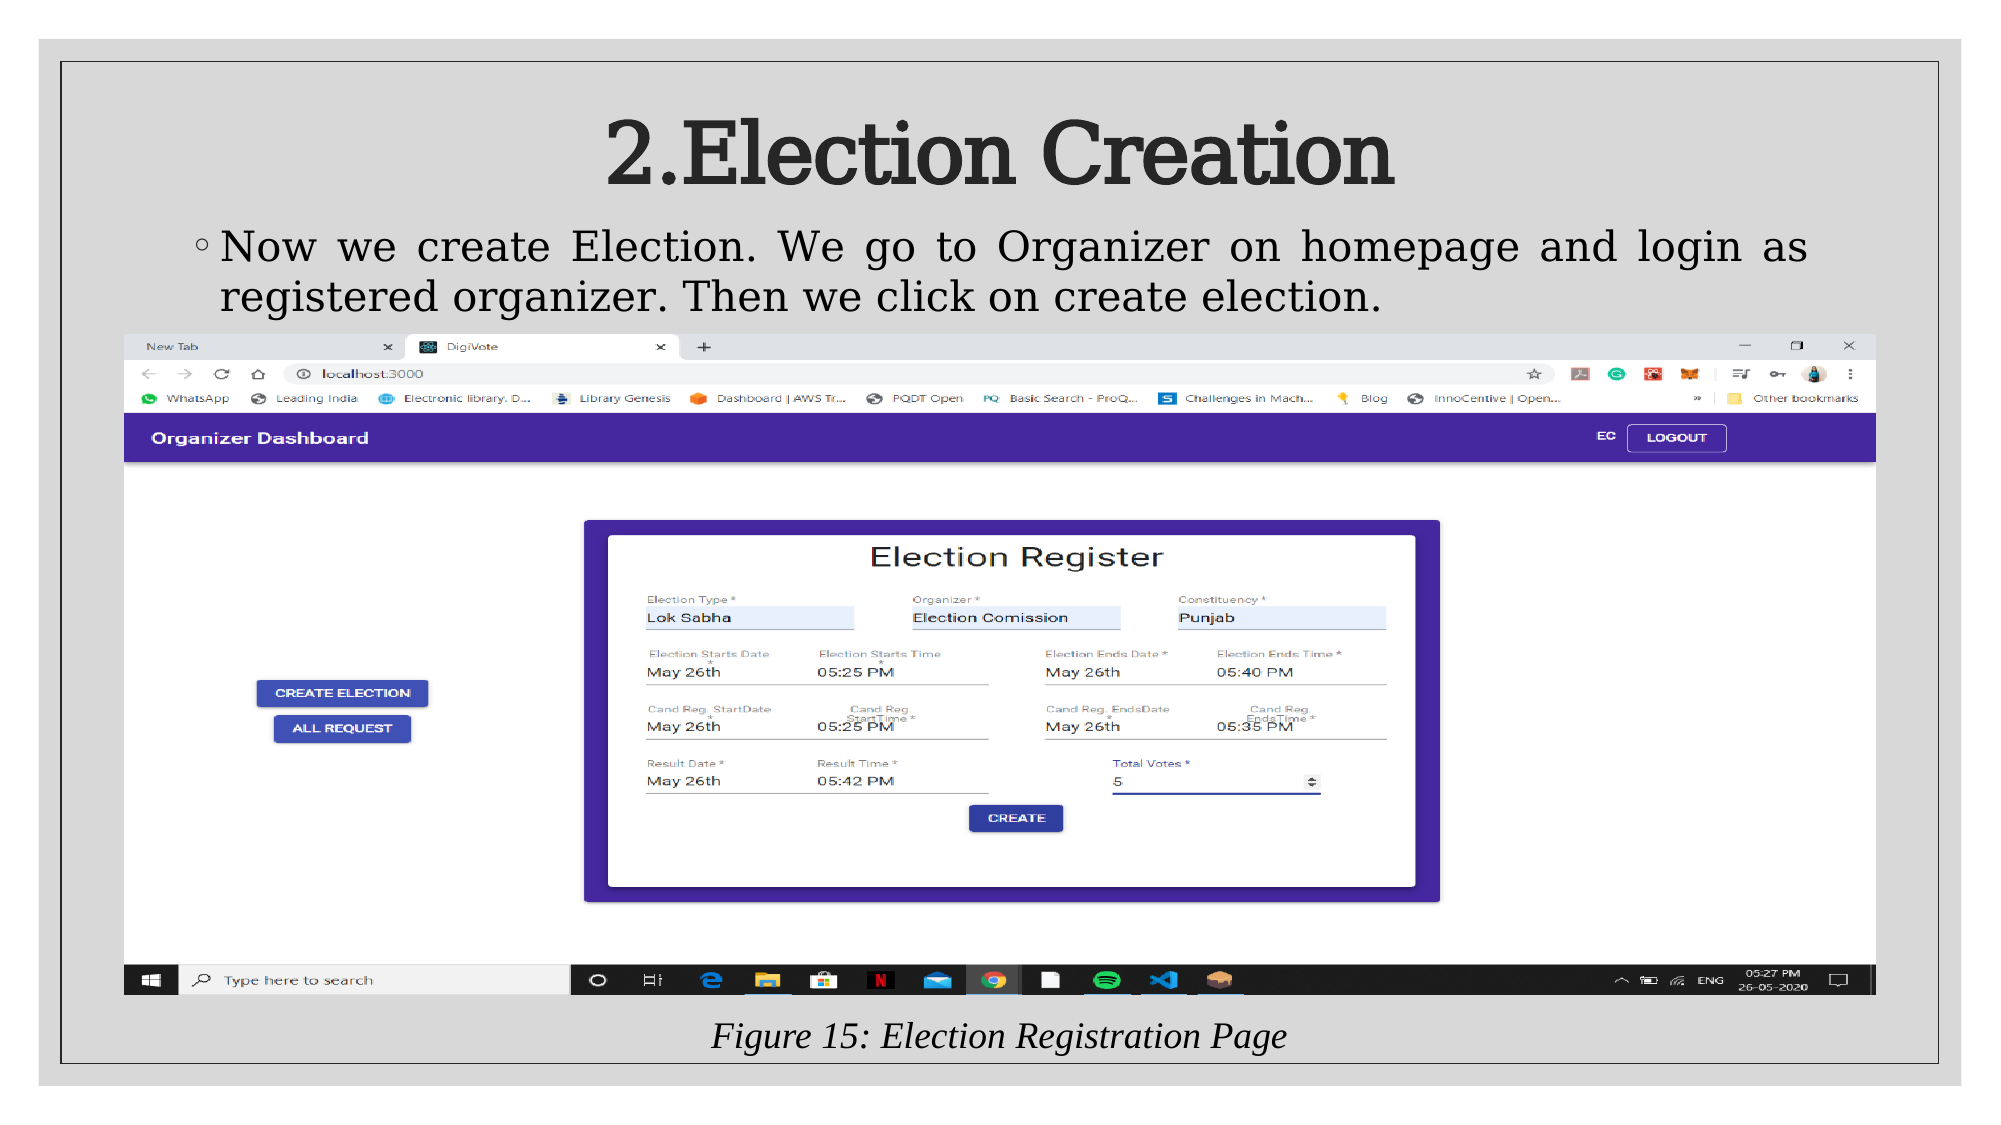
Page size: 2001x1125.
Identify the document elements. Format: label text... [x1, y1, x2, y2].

title 2.Election Creation [174, 91, 1825, 211]
list Now we create Election. We go to Organizer on homepage and login as registered organizer. Then we click on create election. [174, 211, 1825, 332]
text_box Figure 15: Election Registration Page [696, 1004, 1304, 1064]
picture [124, 334, 1876, 995]
